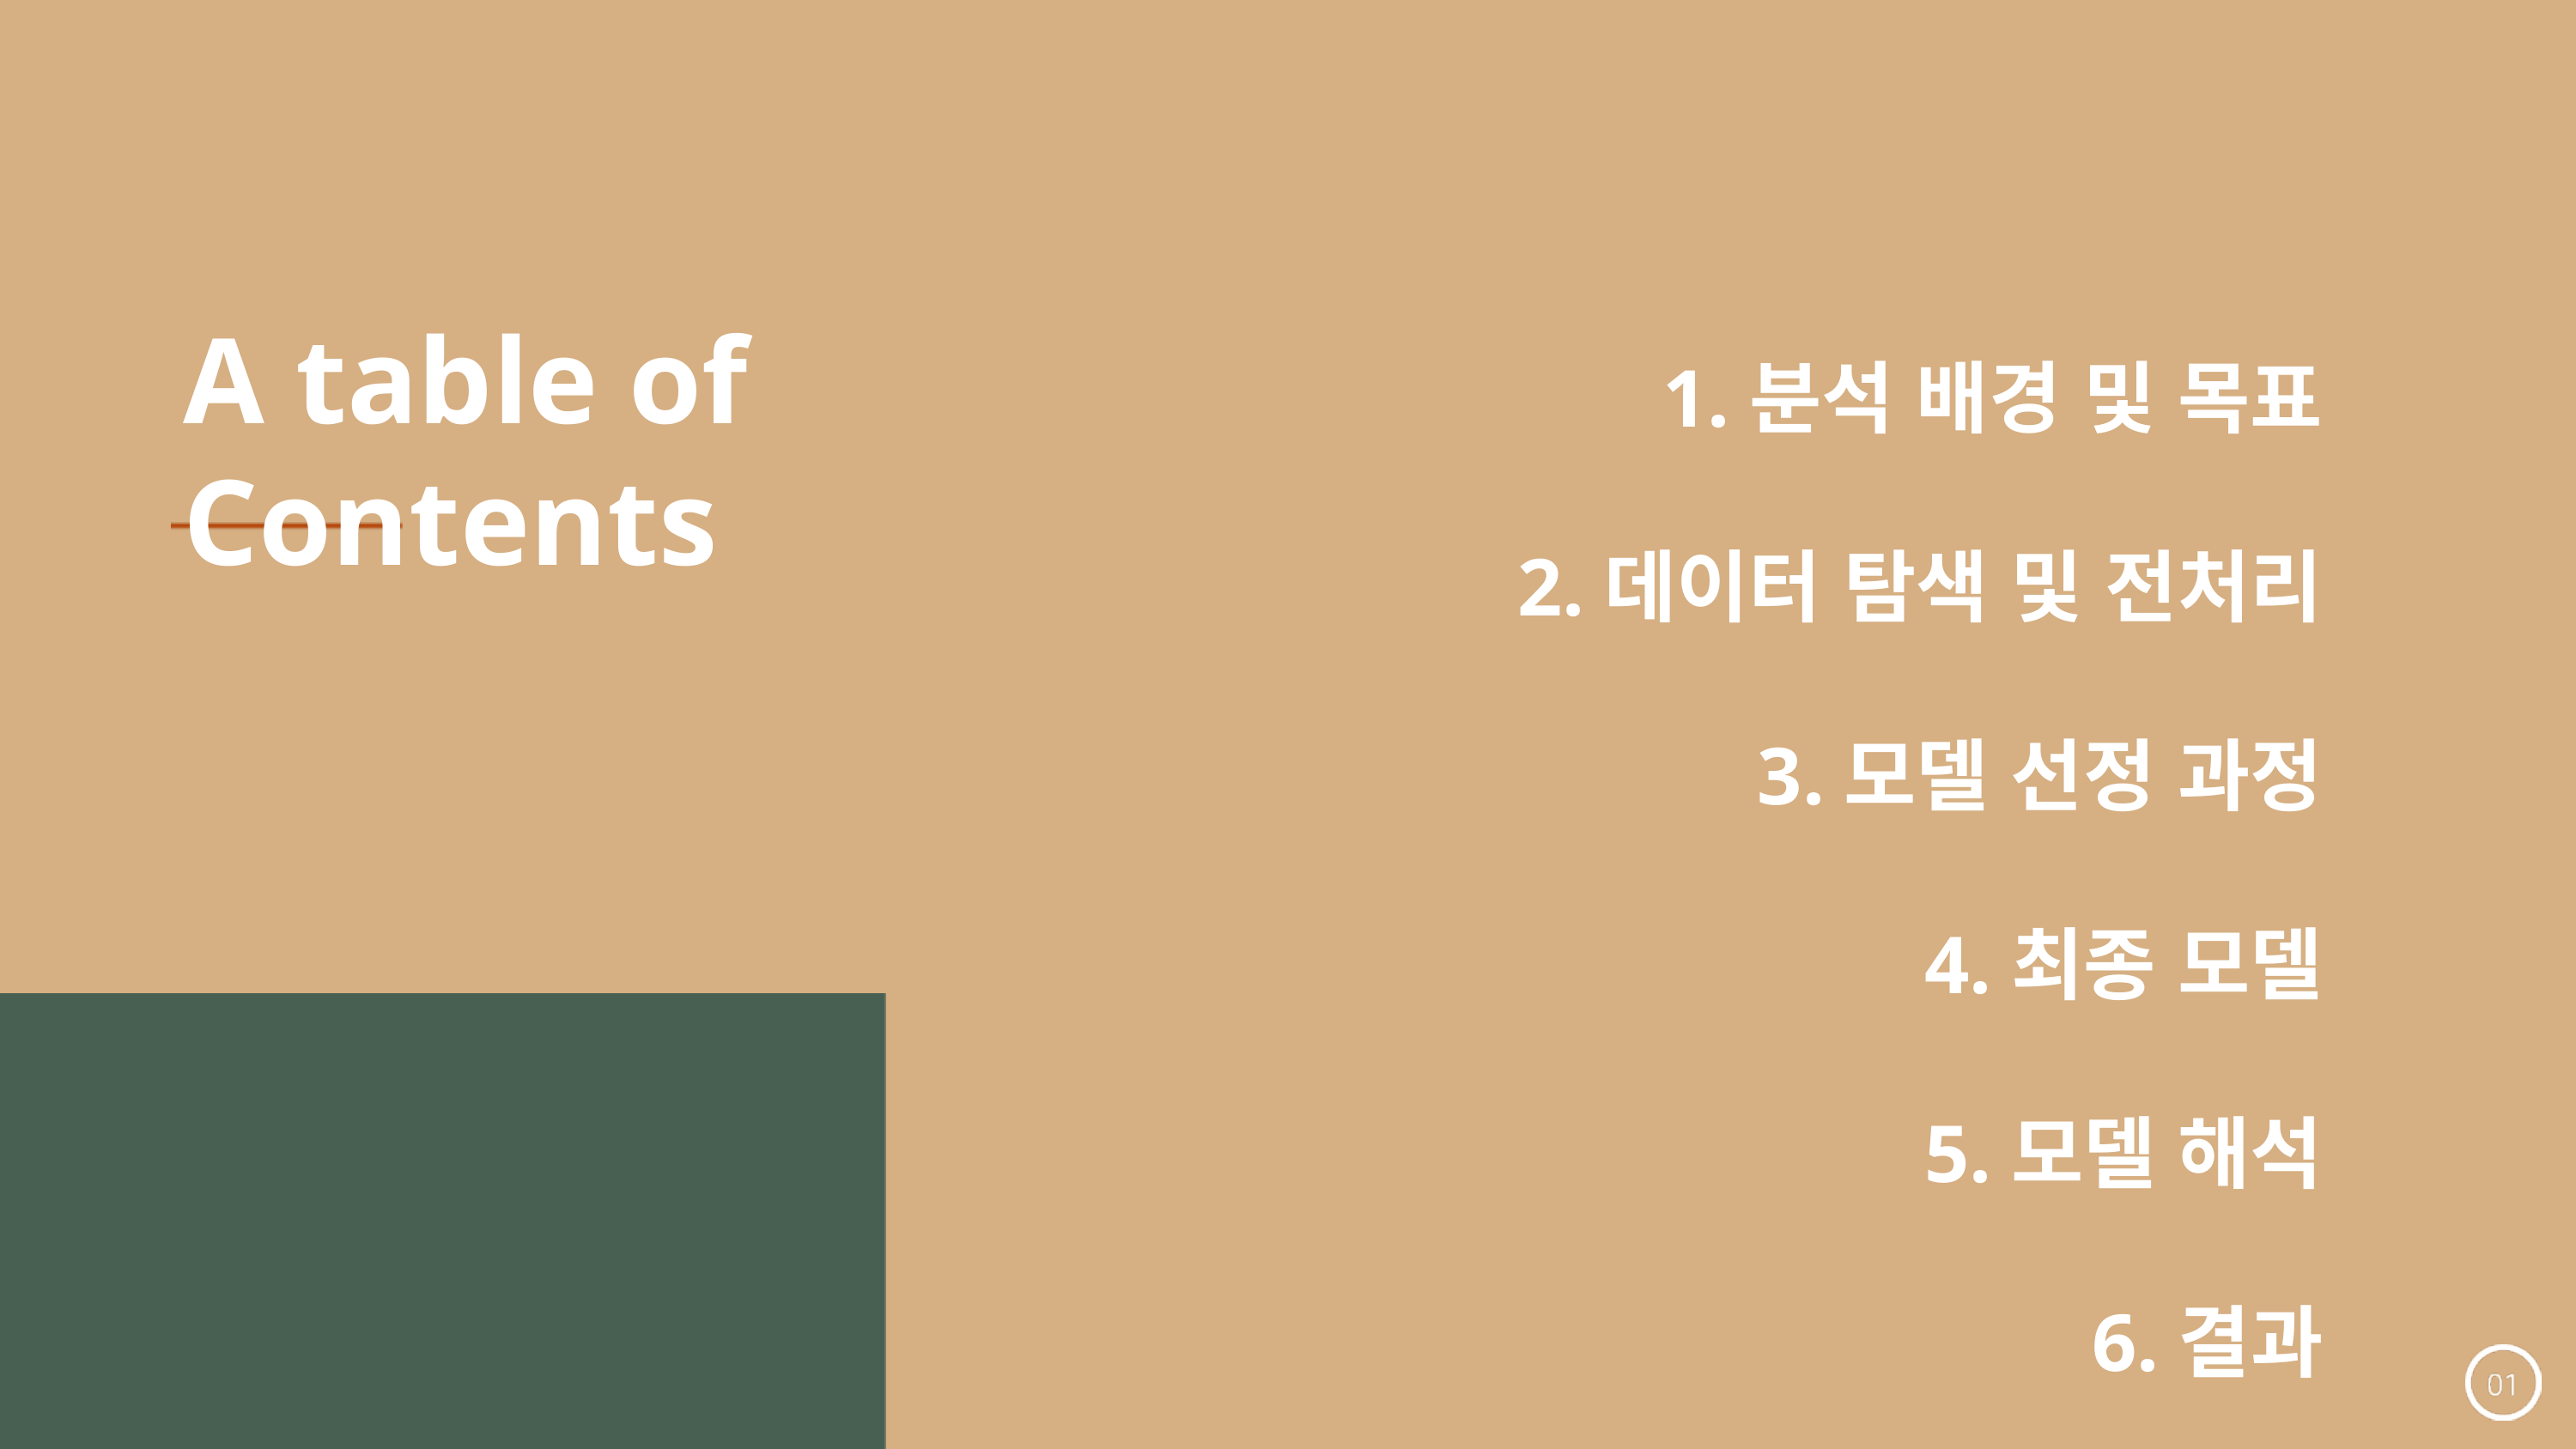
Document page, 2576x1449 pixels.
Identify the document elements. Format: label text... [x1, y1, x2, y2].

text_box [2465, 1344, 2543, 1422]
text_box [0, 993, 887, 1449]
text_box A table of Contents [171, 299, 1320, 595]
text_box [171, 517, 404, 537]
text_box 1.분석 배경 및 목표 2.데이터 탐색 및 전처리 3.모델 선정 과정 4.최종 모델 5.모델 해석 6.결과 [1011, 273, 2336, 1393]
